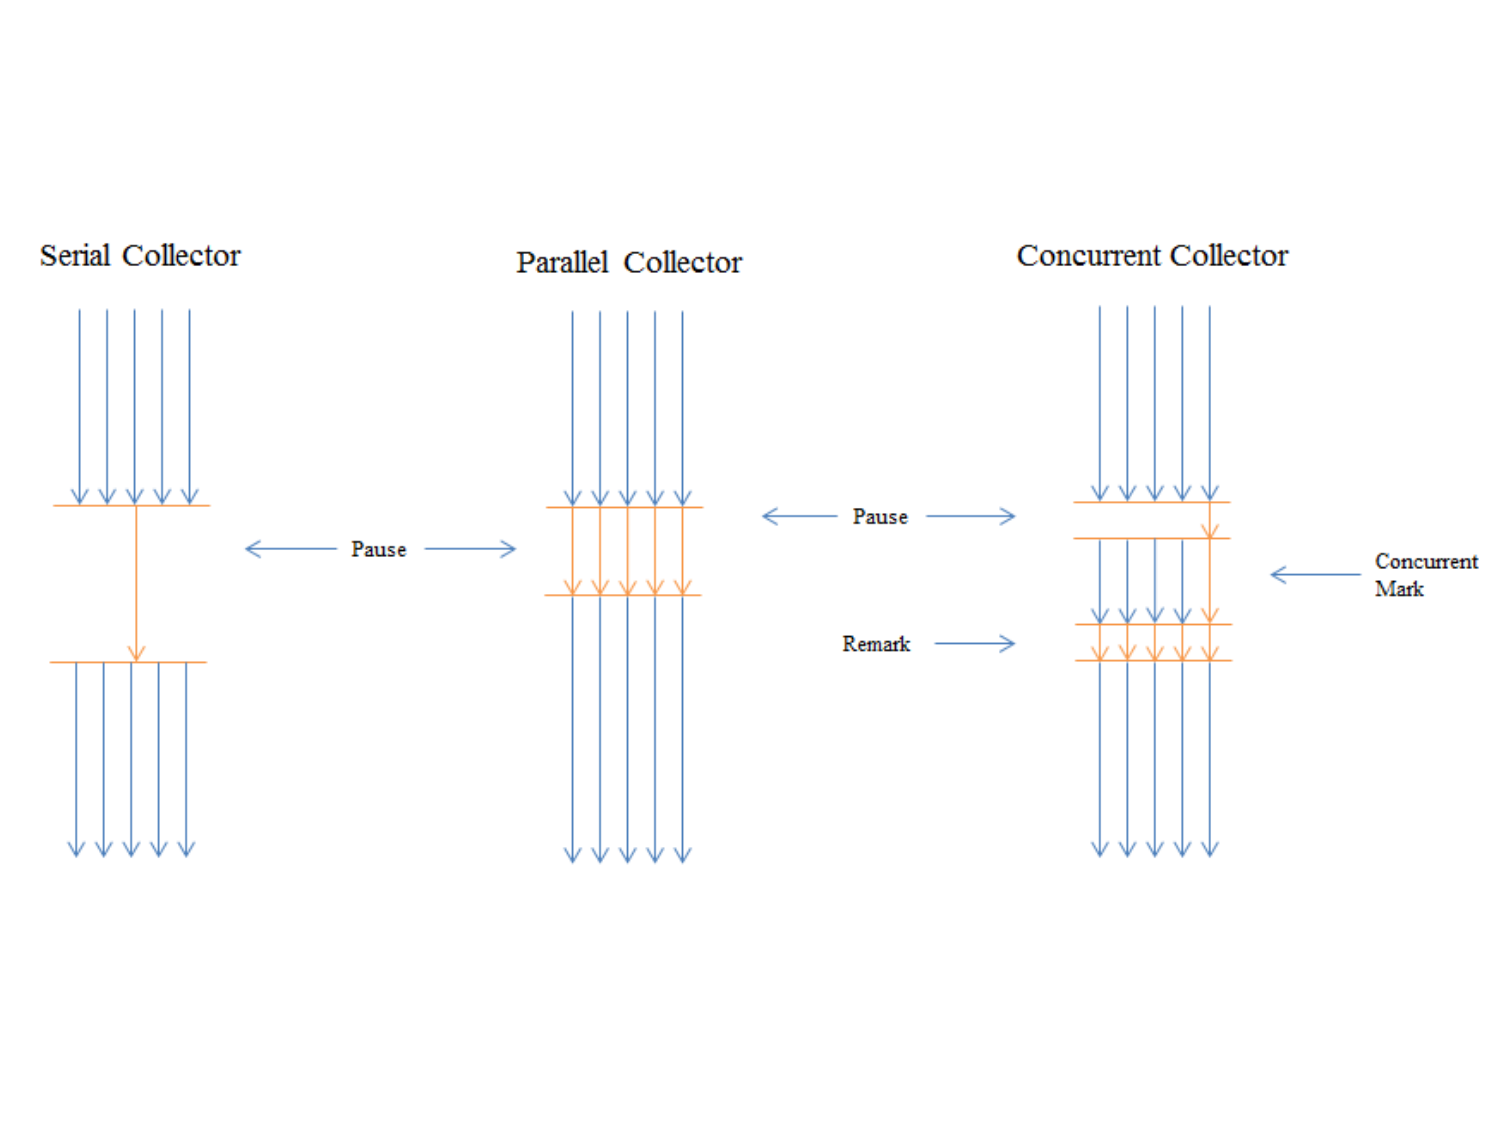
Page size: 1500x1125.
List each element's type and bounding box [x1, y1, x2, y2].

picture [18, 223, 1500, 877]
